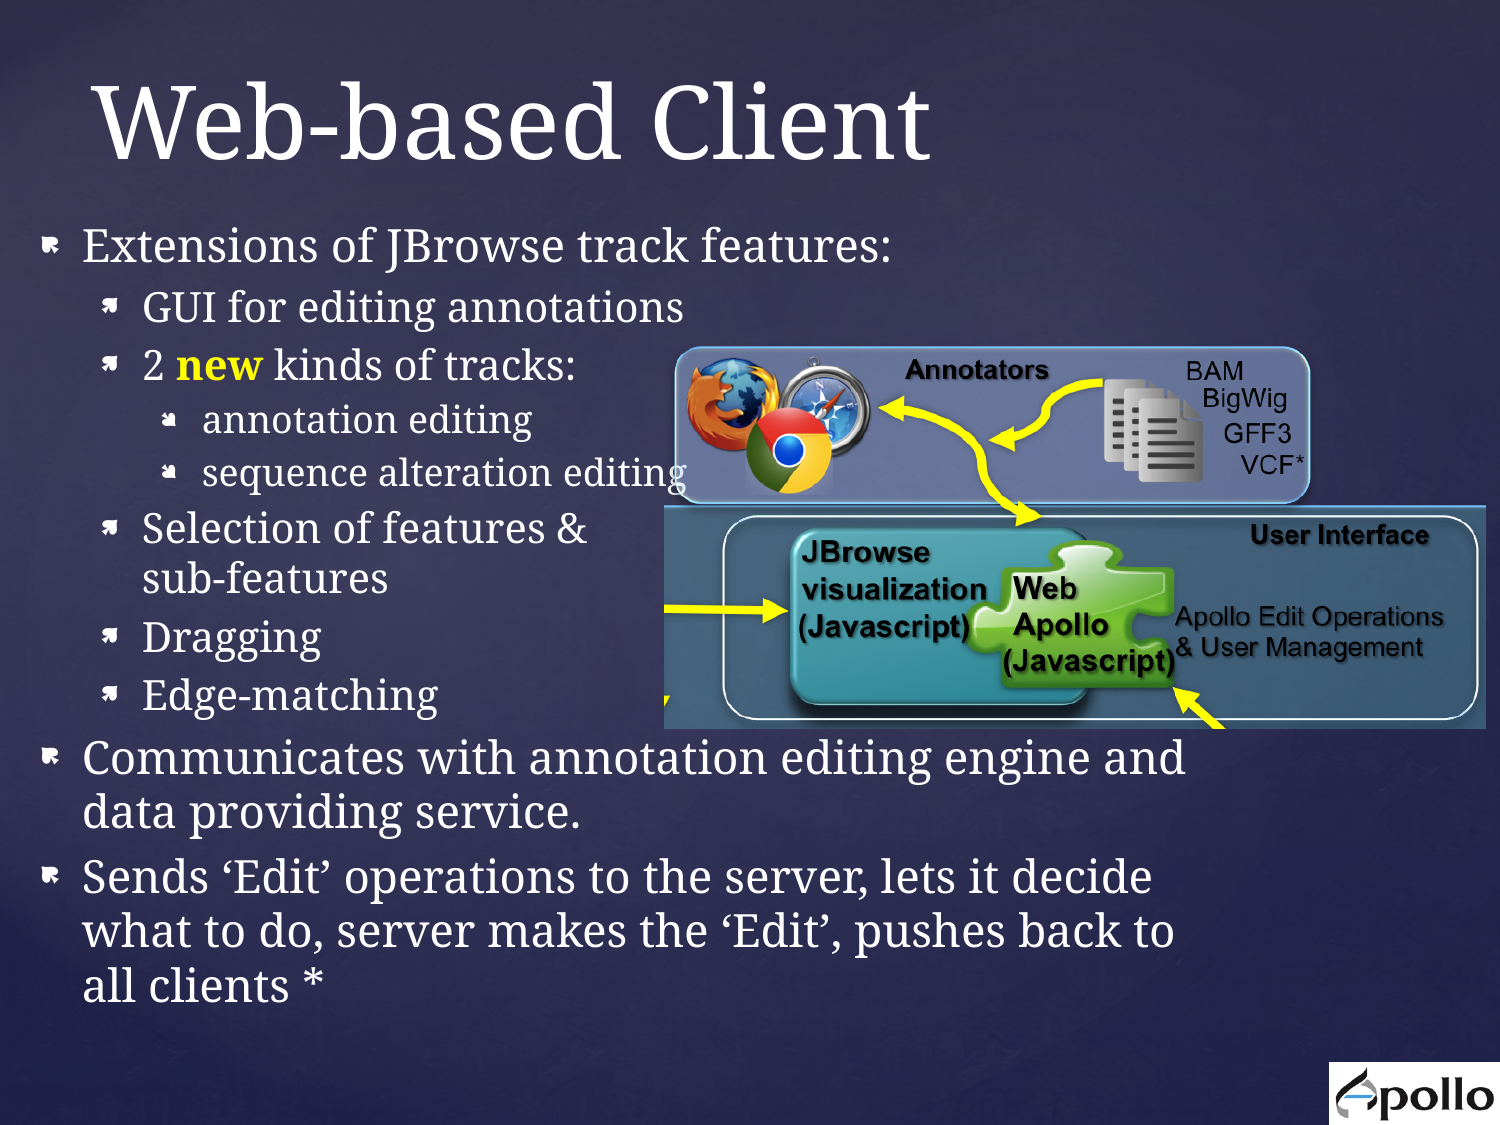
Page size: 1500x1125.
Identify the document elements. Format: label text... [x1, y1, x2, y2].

list Extensions of JBrowse track features: GUI for editing annotations 2 new kinds of tracks: annotation editing sequence alteration editing Selection of features & sub-features Dragging Edge-matching Communicates with annotation editing engine and data providing service. Sends ‘Edit’ operations to the server, lets it decide what to do, server makes the ‘Edit’, pushes back to all clients * [21, 191, 1250, 1038]
title Web-based Client [75, 37, 1313, 188]
picture [664, 341, 1487, 729]
picture [1328, 1062, 1500, 1125]
